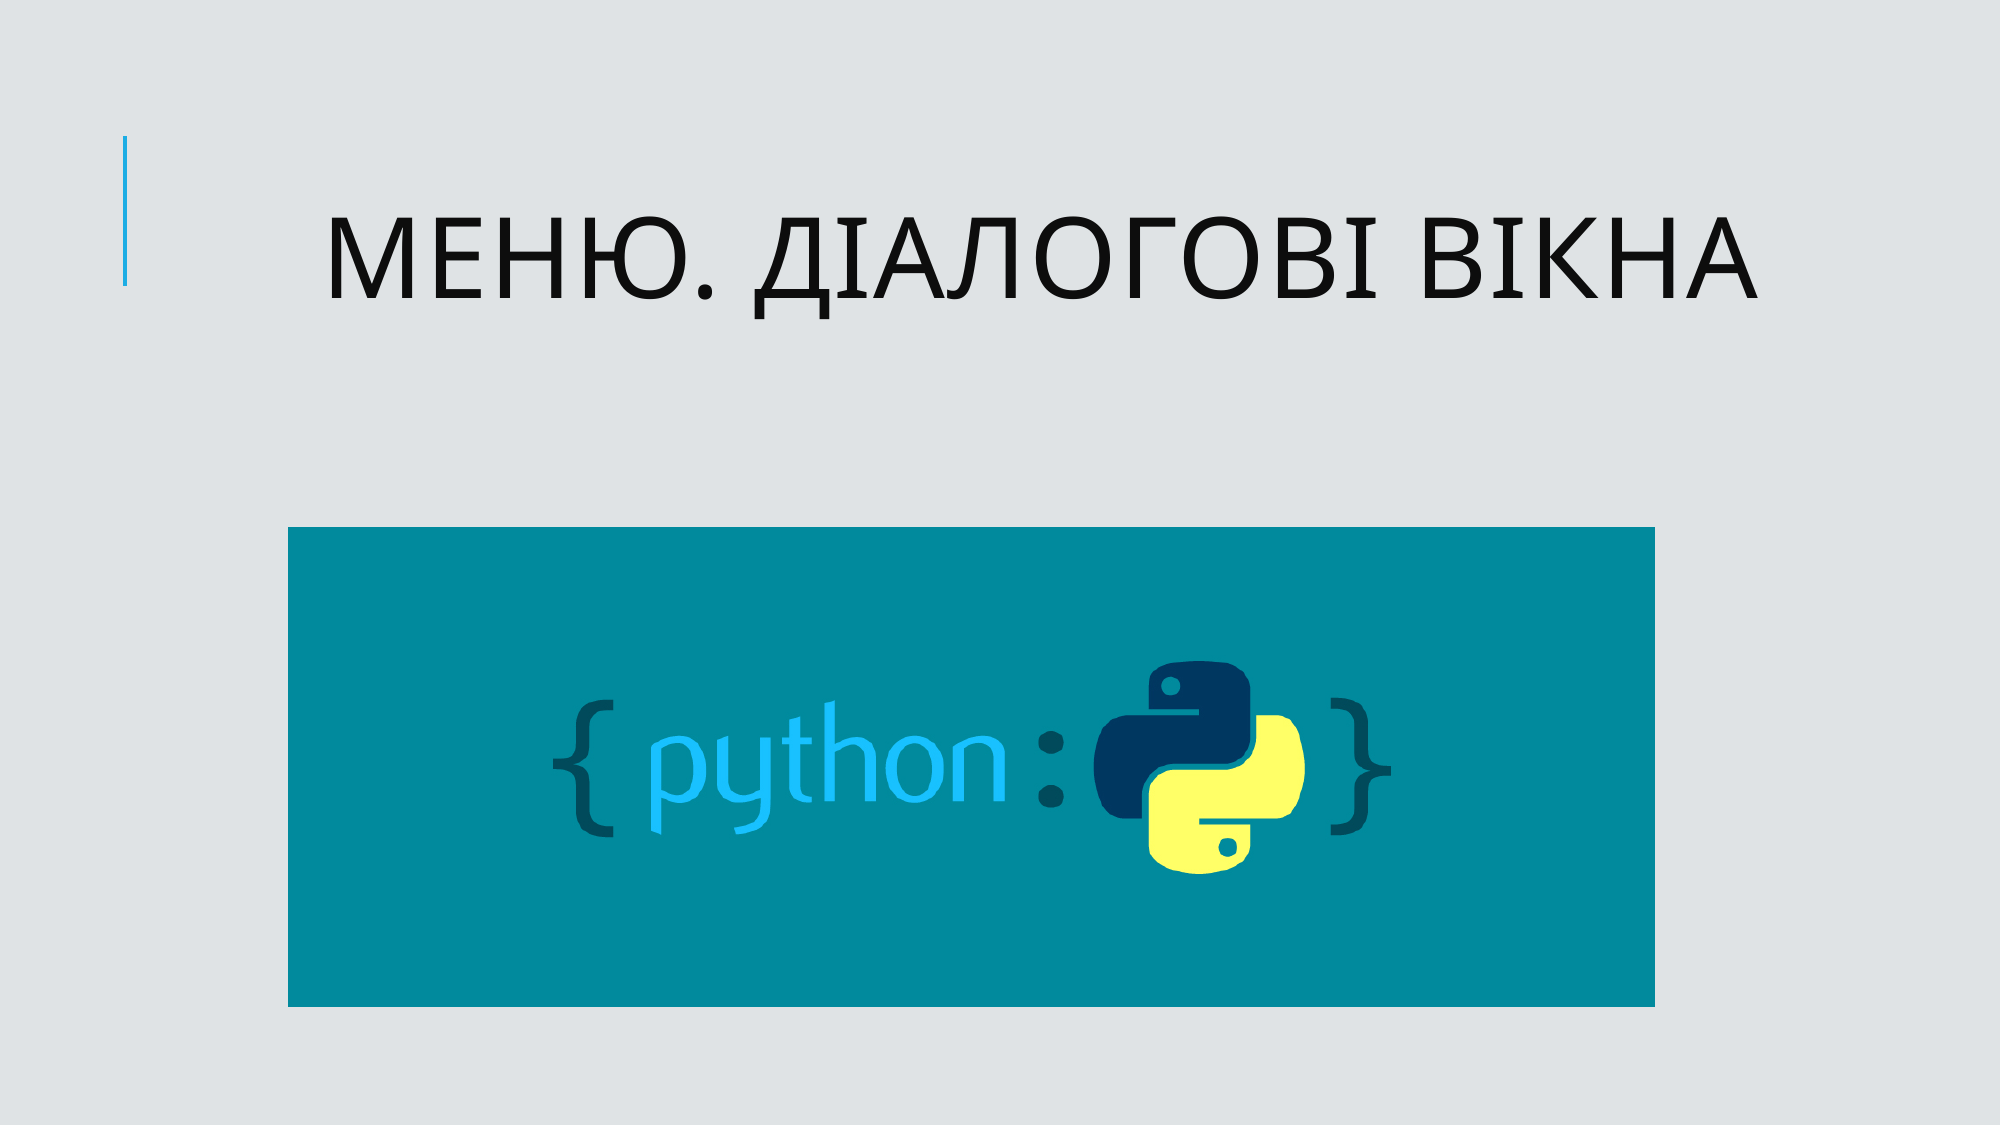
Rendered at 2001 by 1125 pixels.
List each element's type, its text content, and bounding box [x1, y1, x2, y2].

picture [288, 526, 1655, 1007]
title Меню. Діалогові вікна [109, 23, 1973, 328]
